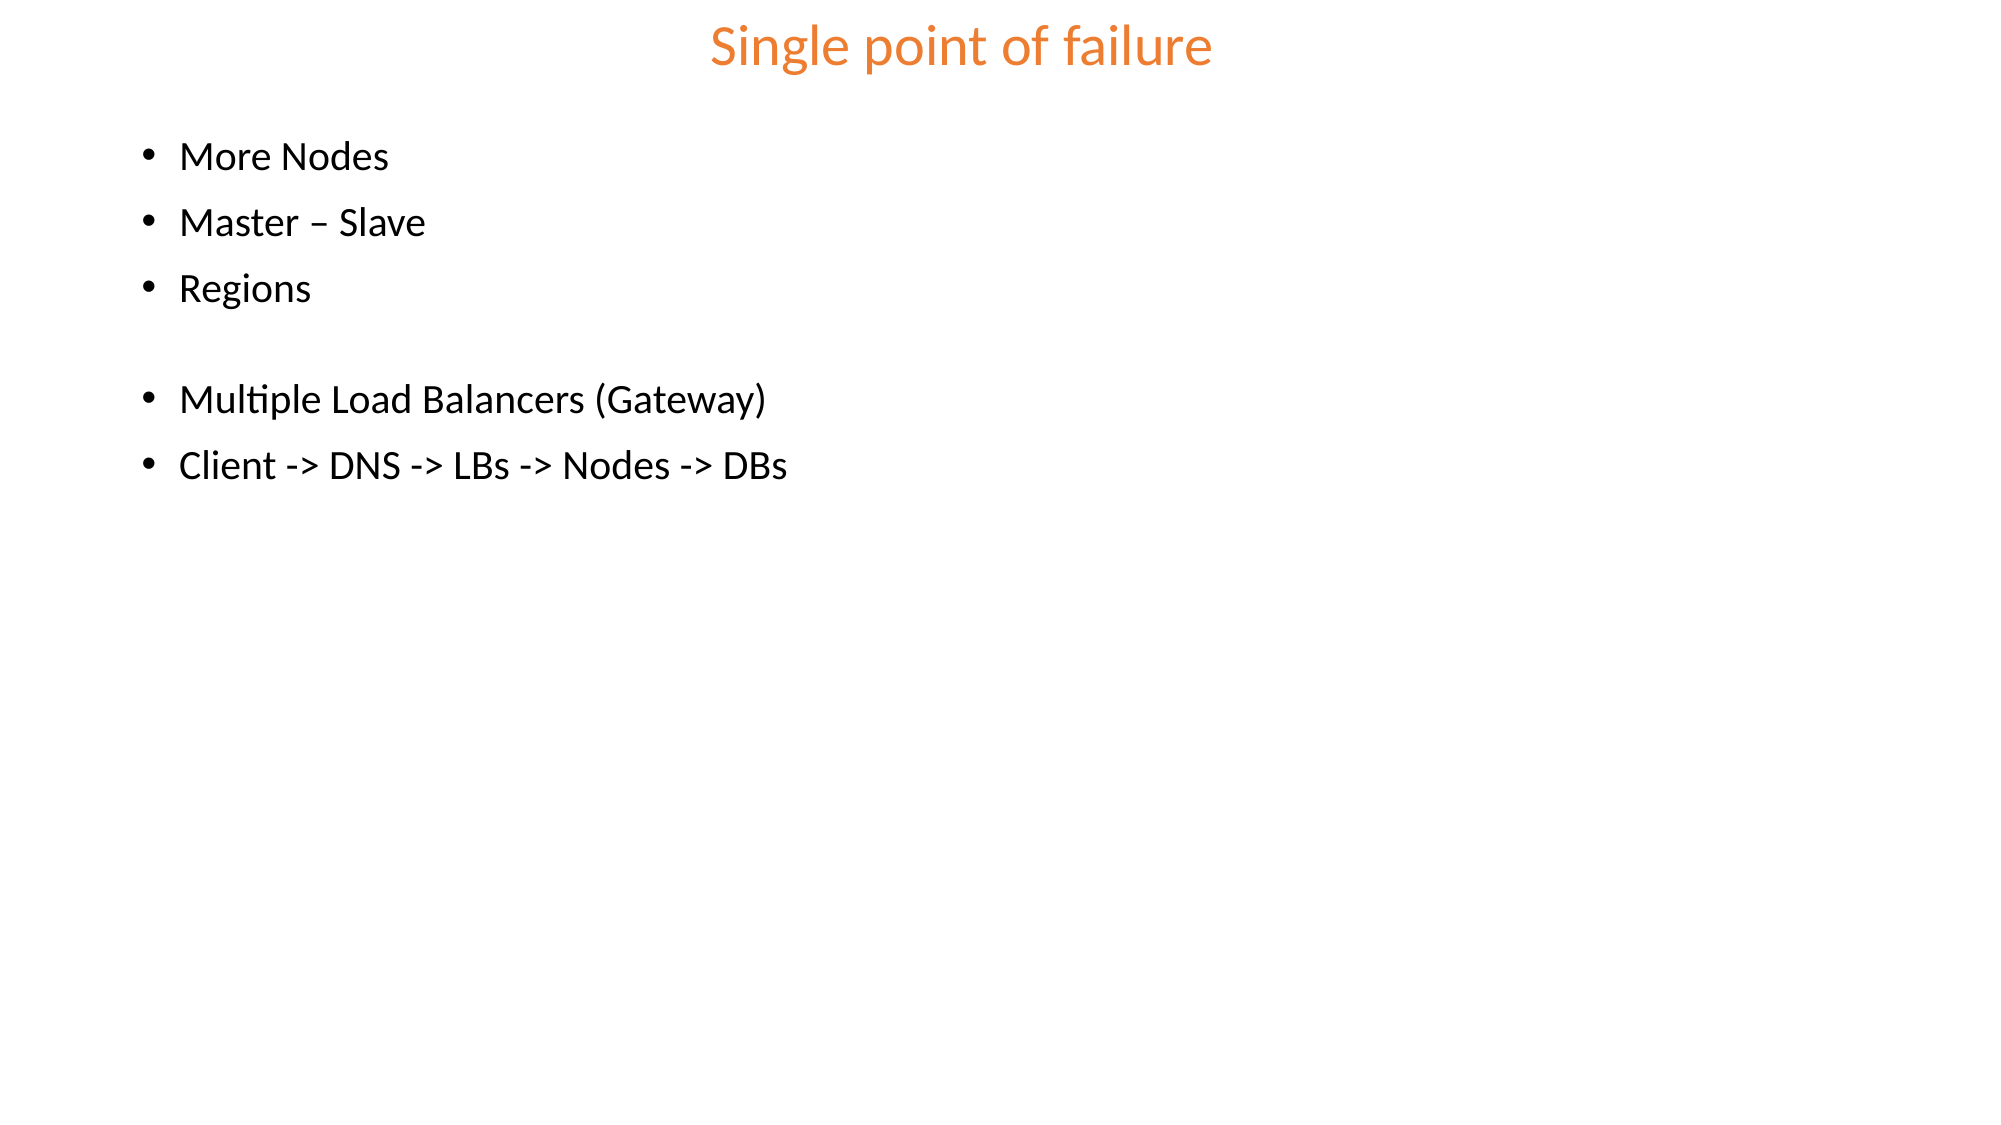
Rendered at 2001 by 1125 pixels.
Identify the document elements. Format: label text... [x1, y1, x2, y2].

list More Nodes Master – Slave Regions Multiple Load Balancers (Gateway) Client -> DNS -> LBs -> Nodes -> DBs [126, 126, 963, 1072]
text_box Single point of failure [560, 0, 1365, 85]
